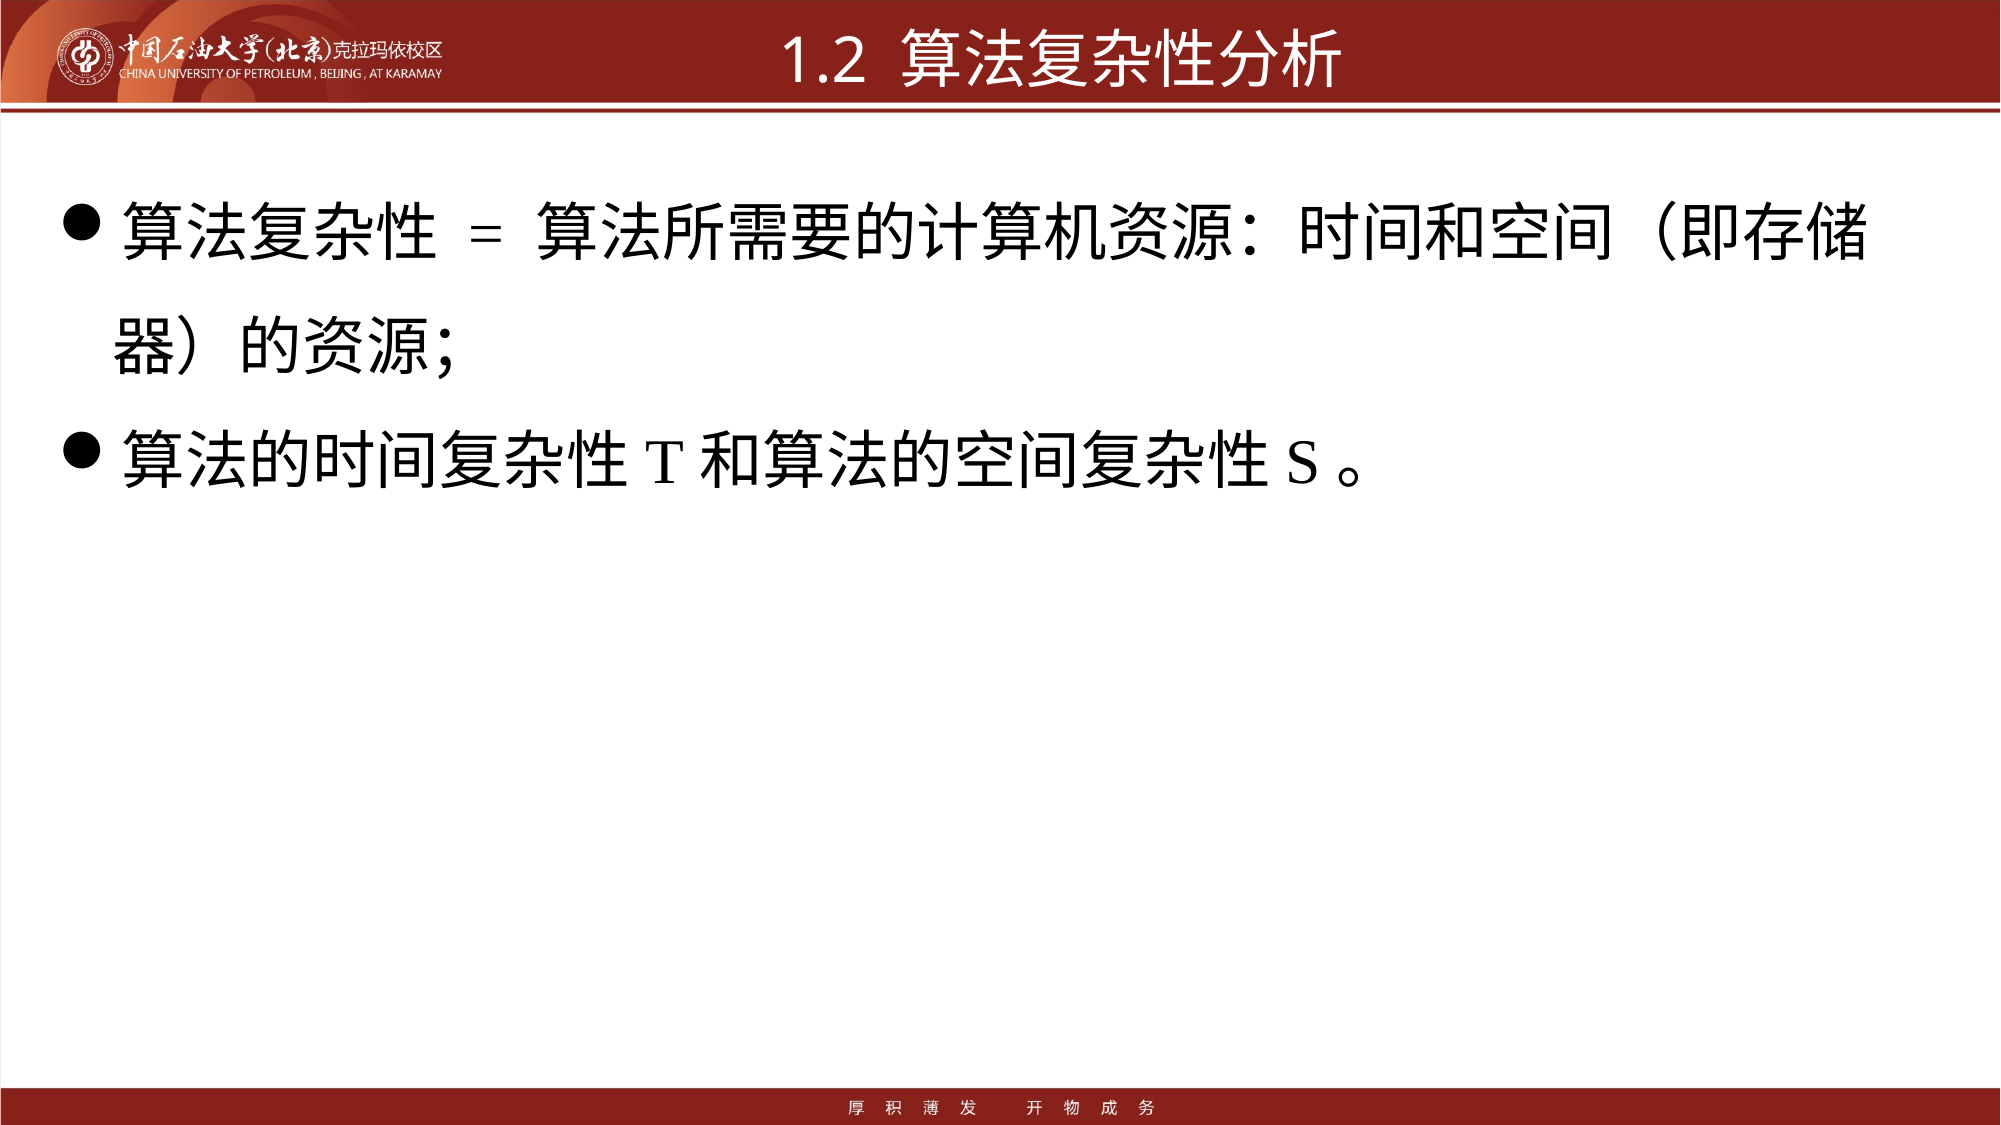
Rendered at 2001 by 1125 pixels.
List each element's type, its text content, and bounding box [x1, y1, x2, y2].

title 1.2 算法复杂性分析 [426, 11, 1697, 89]
list 算法复杂性 = 算法所需要的计算机资源：时间和空间（即存储器）的资源； 算法的时间复杂性T和算法的空间复杂性S。 [43, 146, 1952, 1024]
picture [0, 0, 2001, 1125]
